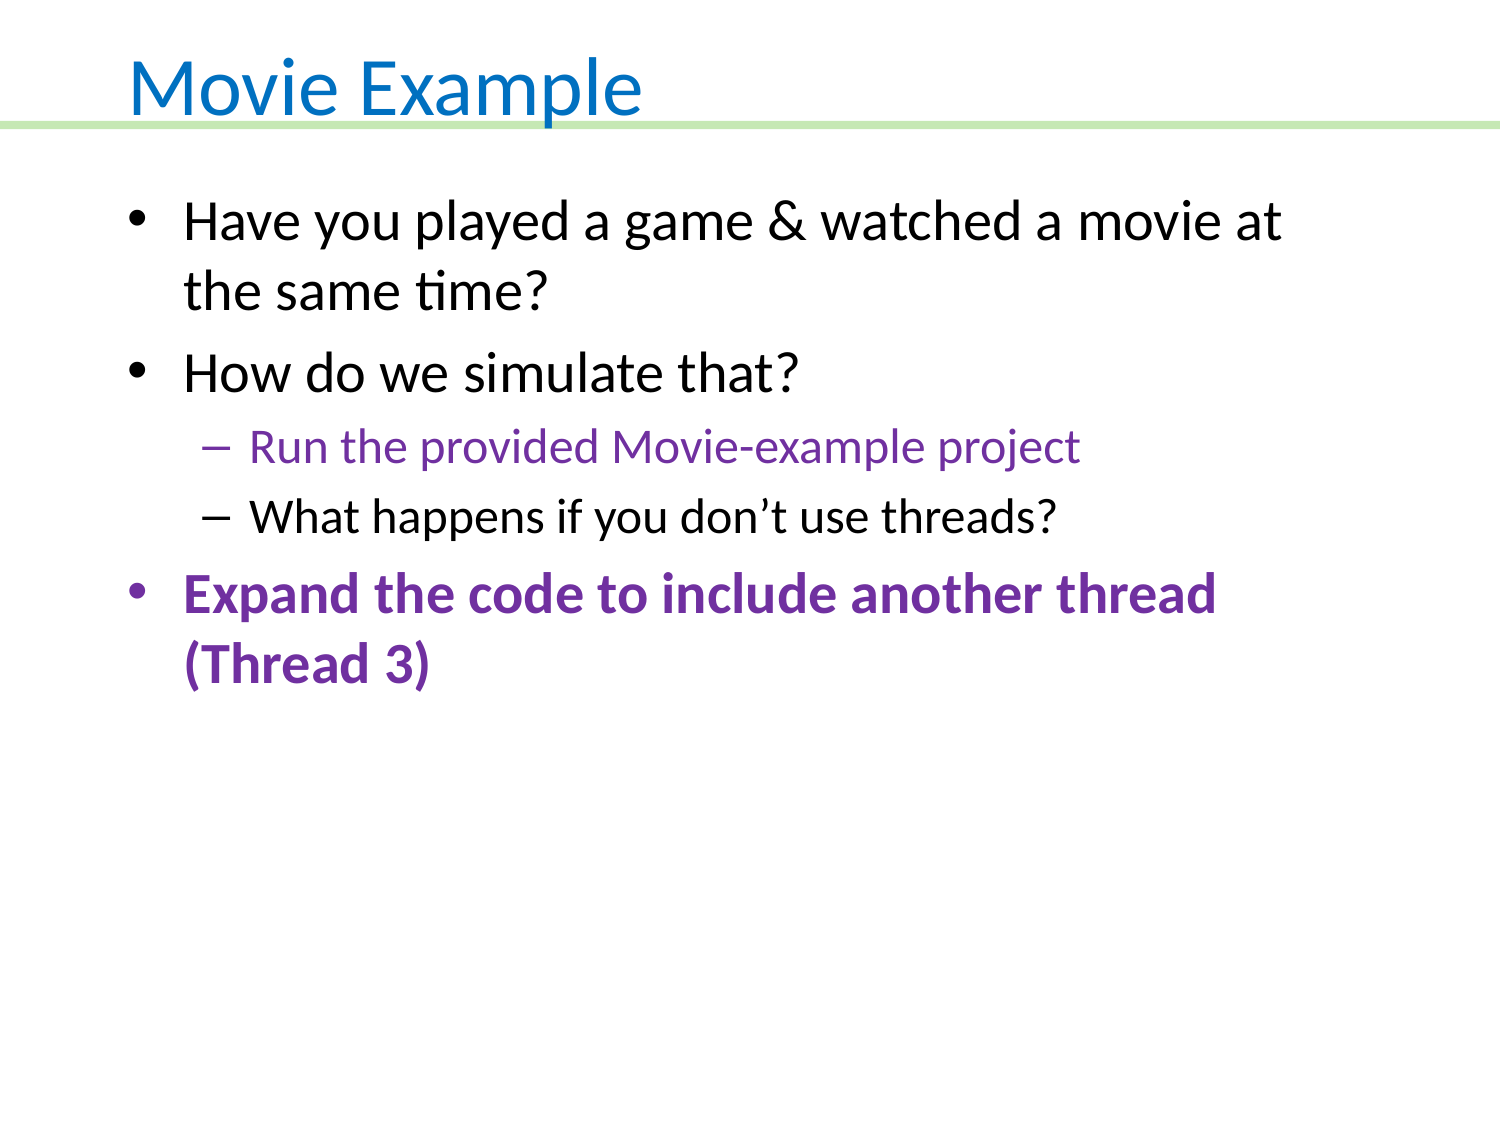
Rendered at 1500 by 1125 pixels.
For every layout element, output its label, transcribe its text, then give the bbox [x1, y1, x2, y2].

title Movie Example [112, 24, 1388, 138]
list Have you played a game & watched a movie at the same time? How do we simulate that? Run the provided Movie-example project What happens if you don’t use threads? Expand the code to include another thread (Thread 3) [112, 174, 1388, 950]
